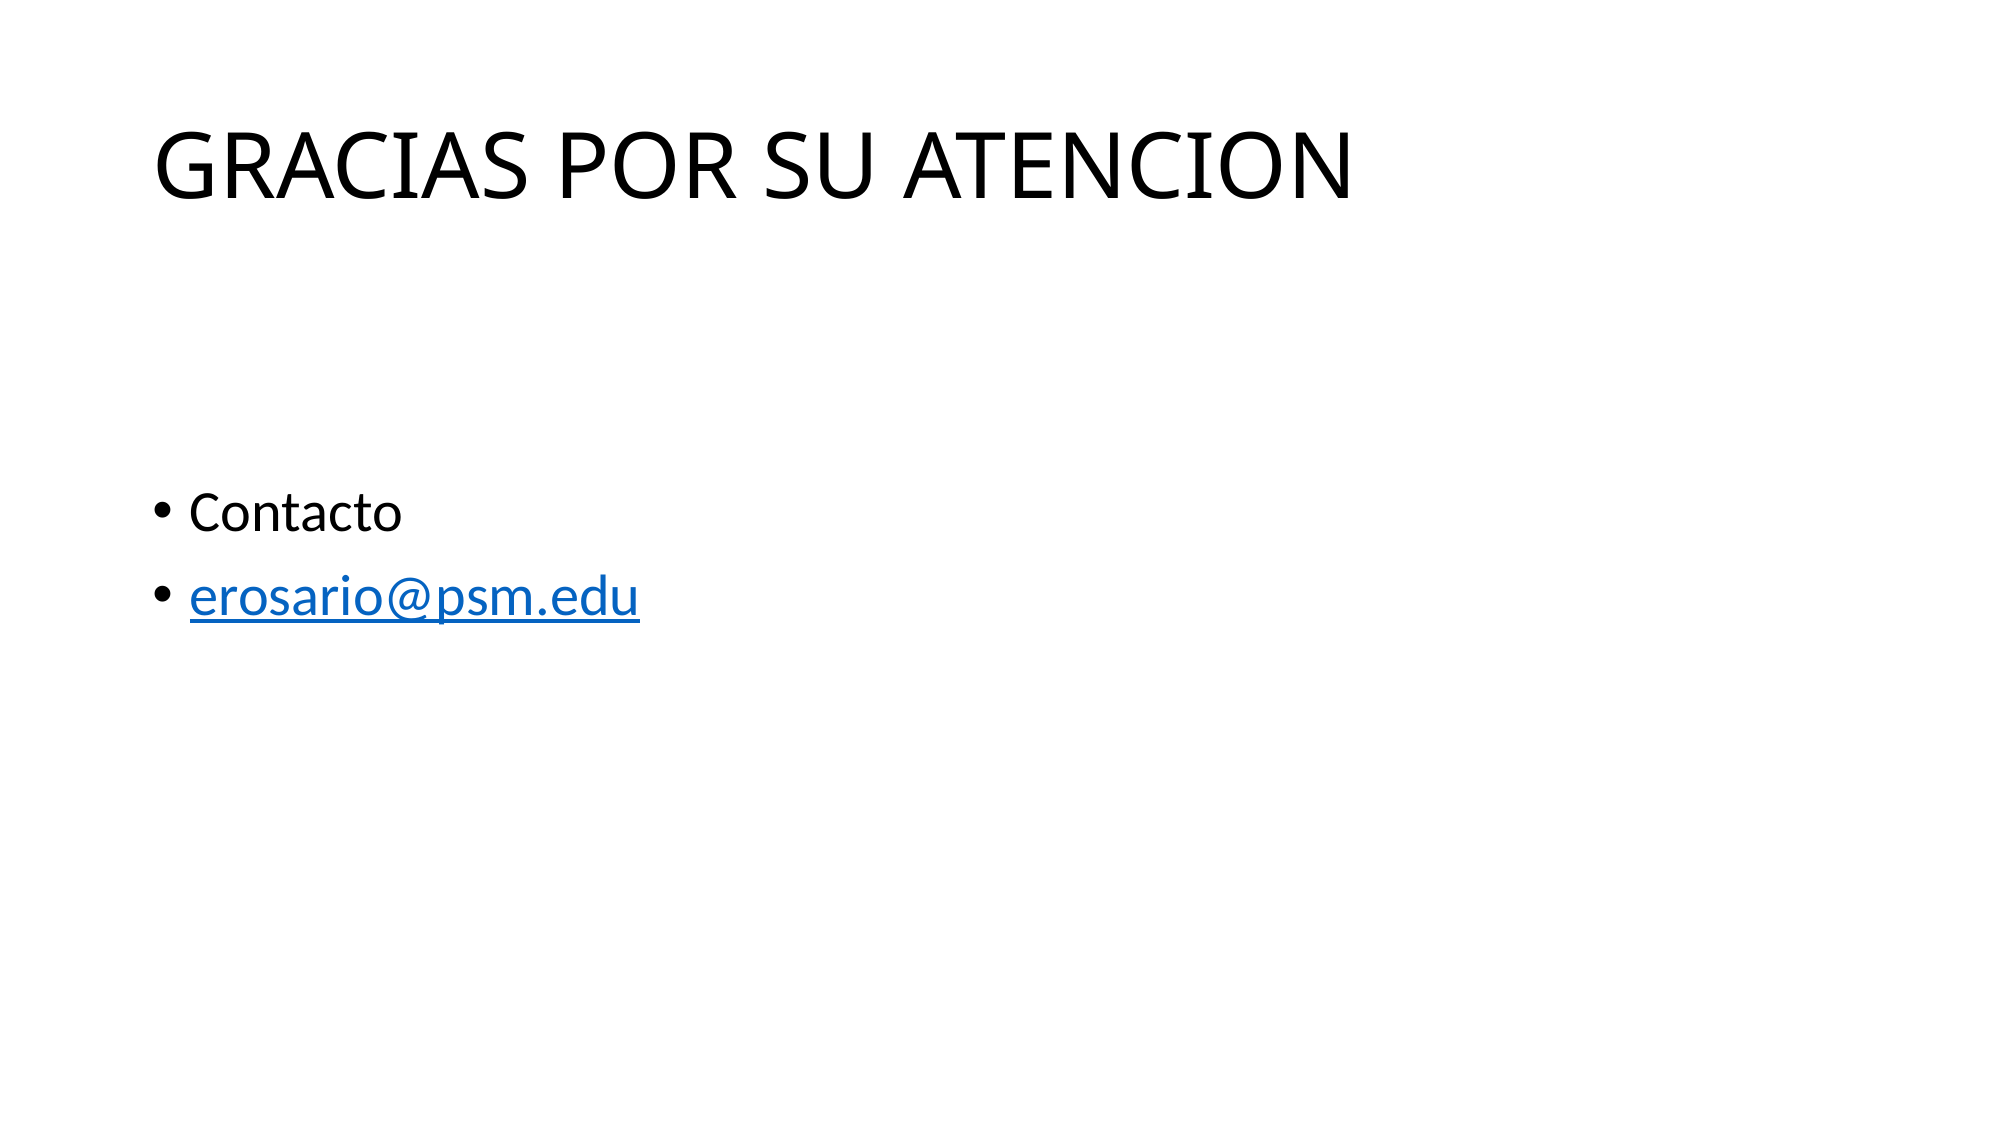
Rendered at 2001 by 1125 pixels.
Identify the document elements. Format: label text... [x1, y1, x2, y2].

list Contacto erosario@psm.edu [137, 299, 1863, 1014]
title GRACIAS POR SU ATENCION [137, 59, 1863, 278]
